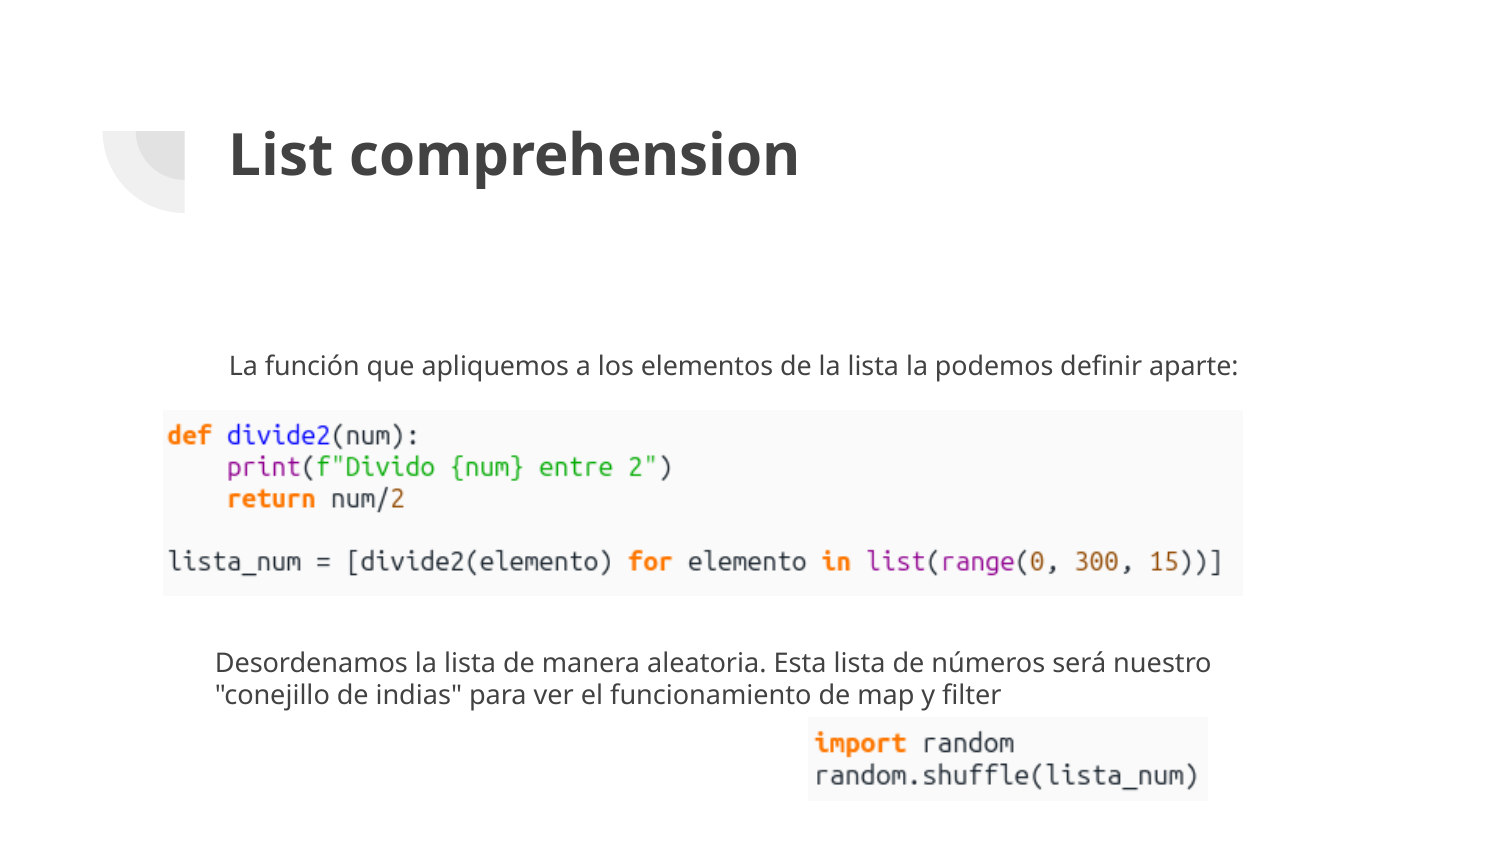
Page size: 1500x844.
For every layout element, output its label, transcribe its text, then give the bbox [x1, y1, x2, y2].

title List comprehension [213, 98, 1368, 263]
picture [808, 716, 1208, 802]
text_box Desordenamos la lista de manera aleatoria. Esta lista de números será nuestro "conejillo de indias" para ver el funcionamiento de map y filter [199, 630, 1236, 801]
picture [162, 410, 1244, 596]
list La función que apliquemos a los elementos de la lista la podemos definir aparte: [213, 326, 1368, 399]
